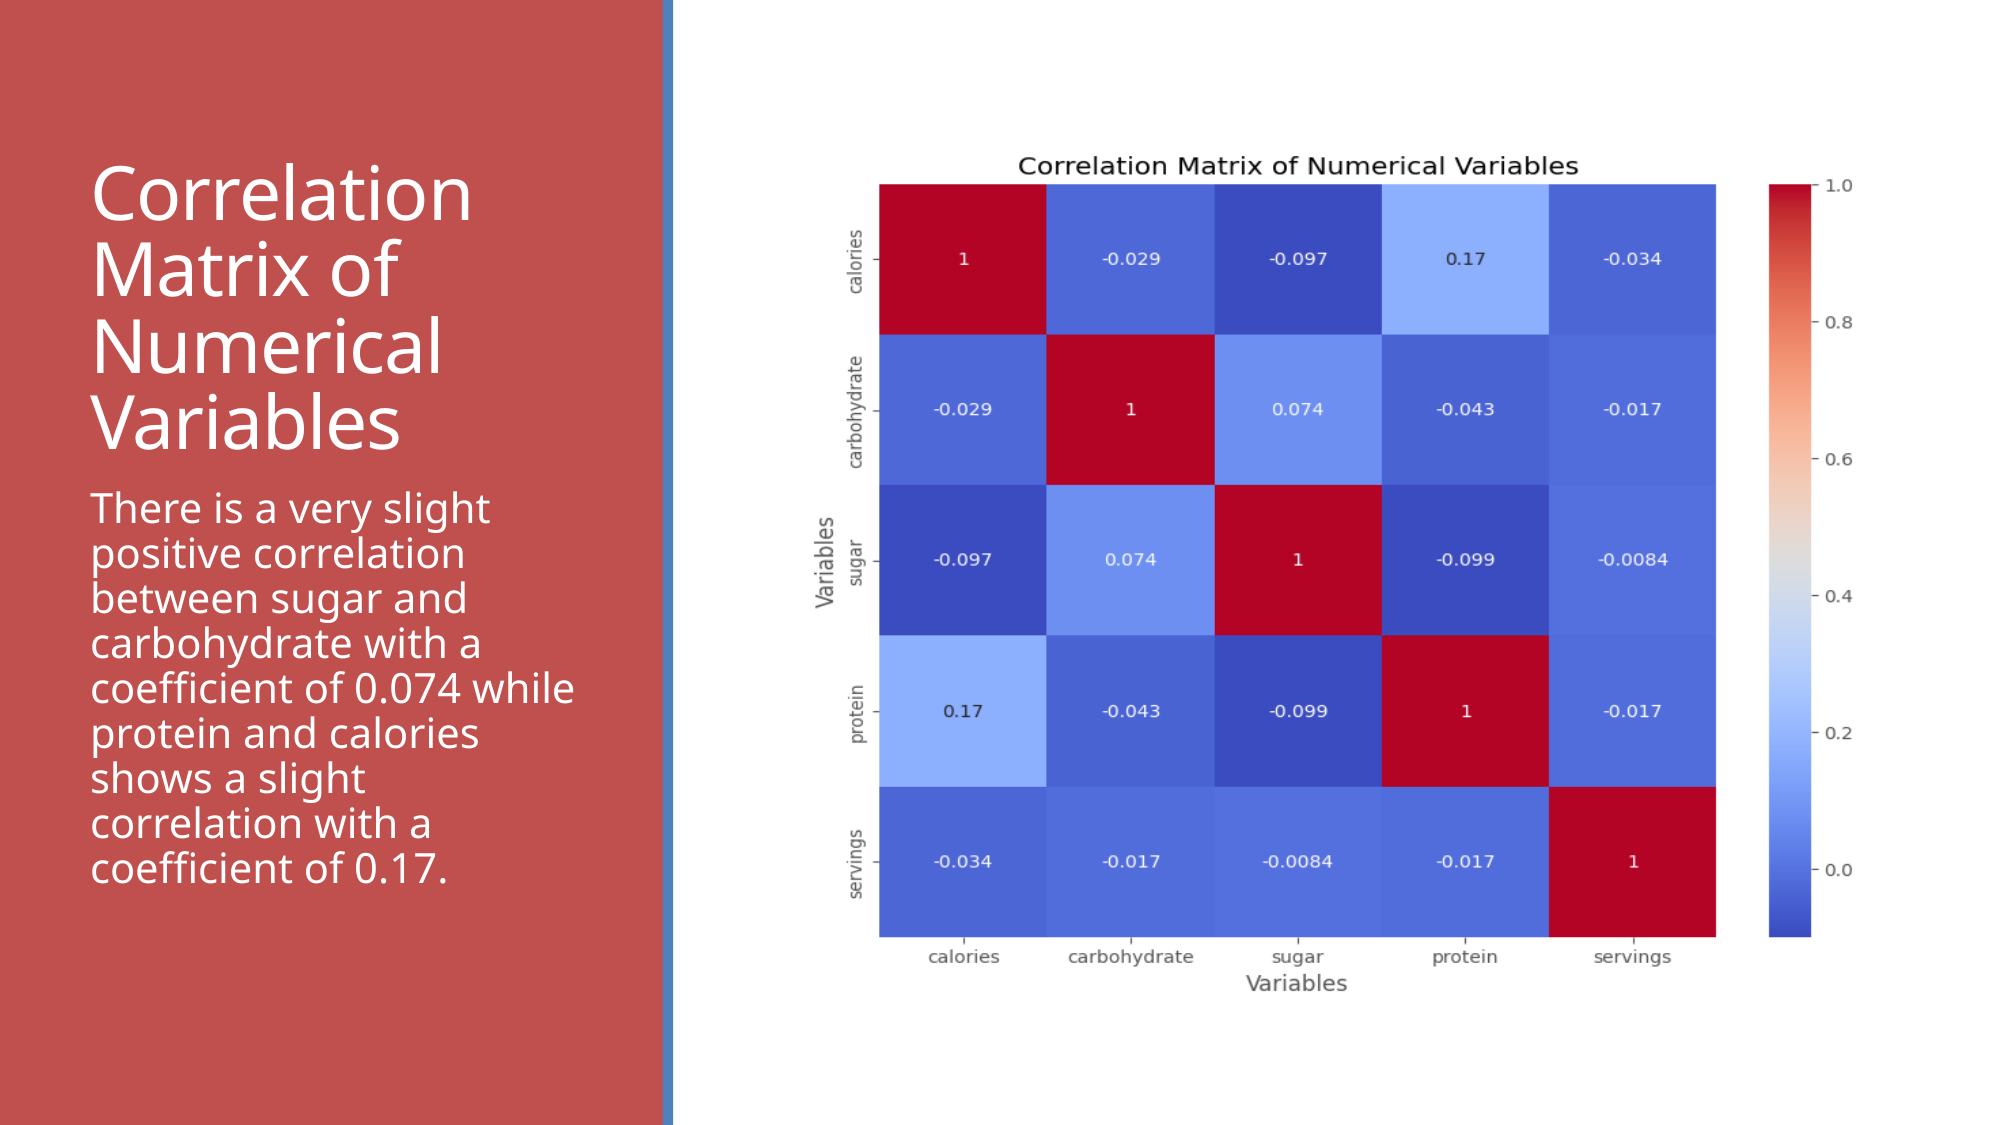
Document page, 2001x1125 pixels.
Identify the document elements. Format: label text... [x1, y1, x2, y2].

list There is a very slight positive correlation between sugar and carbohydrate with a coefficient of 0.074 while protein and calories shows a slight correlation with a coefficient of 0.17. [75, 479, 600, 1125]
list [802, 143, 1867, 1008]
title Correlation Matrix of Numerical Variables [75, 97, 600, 473]
